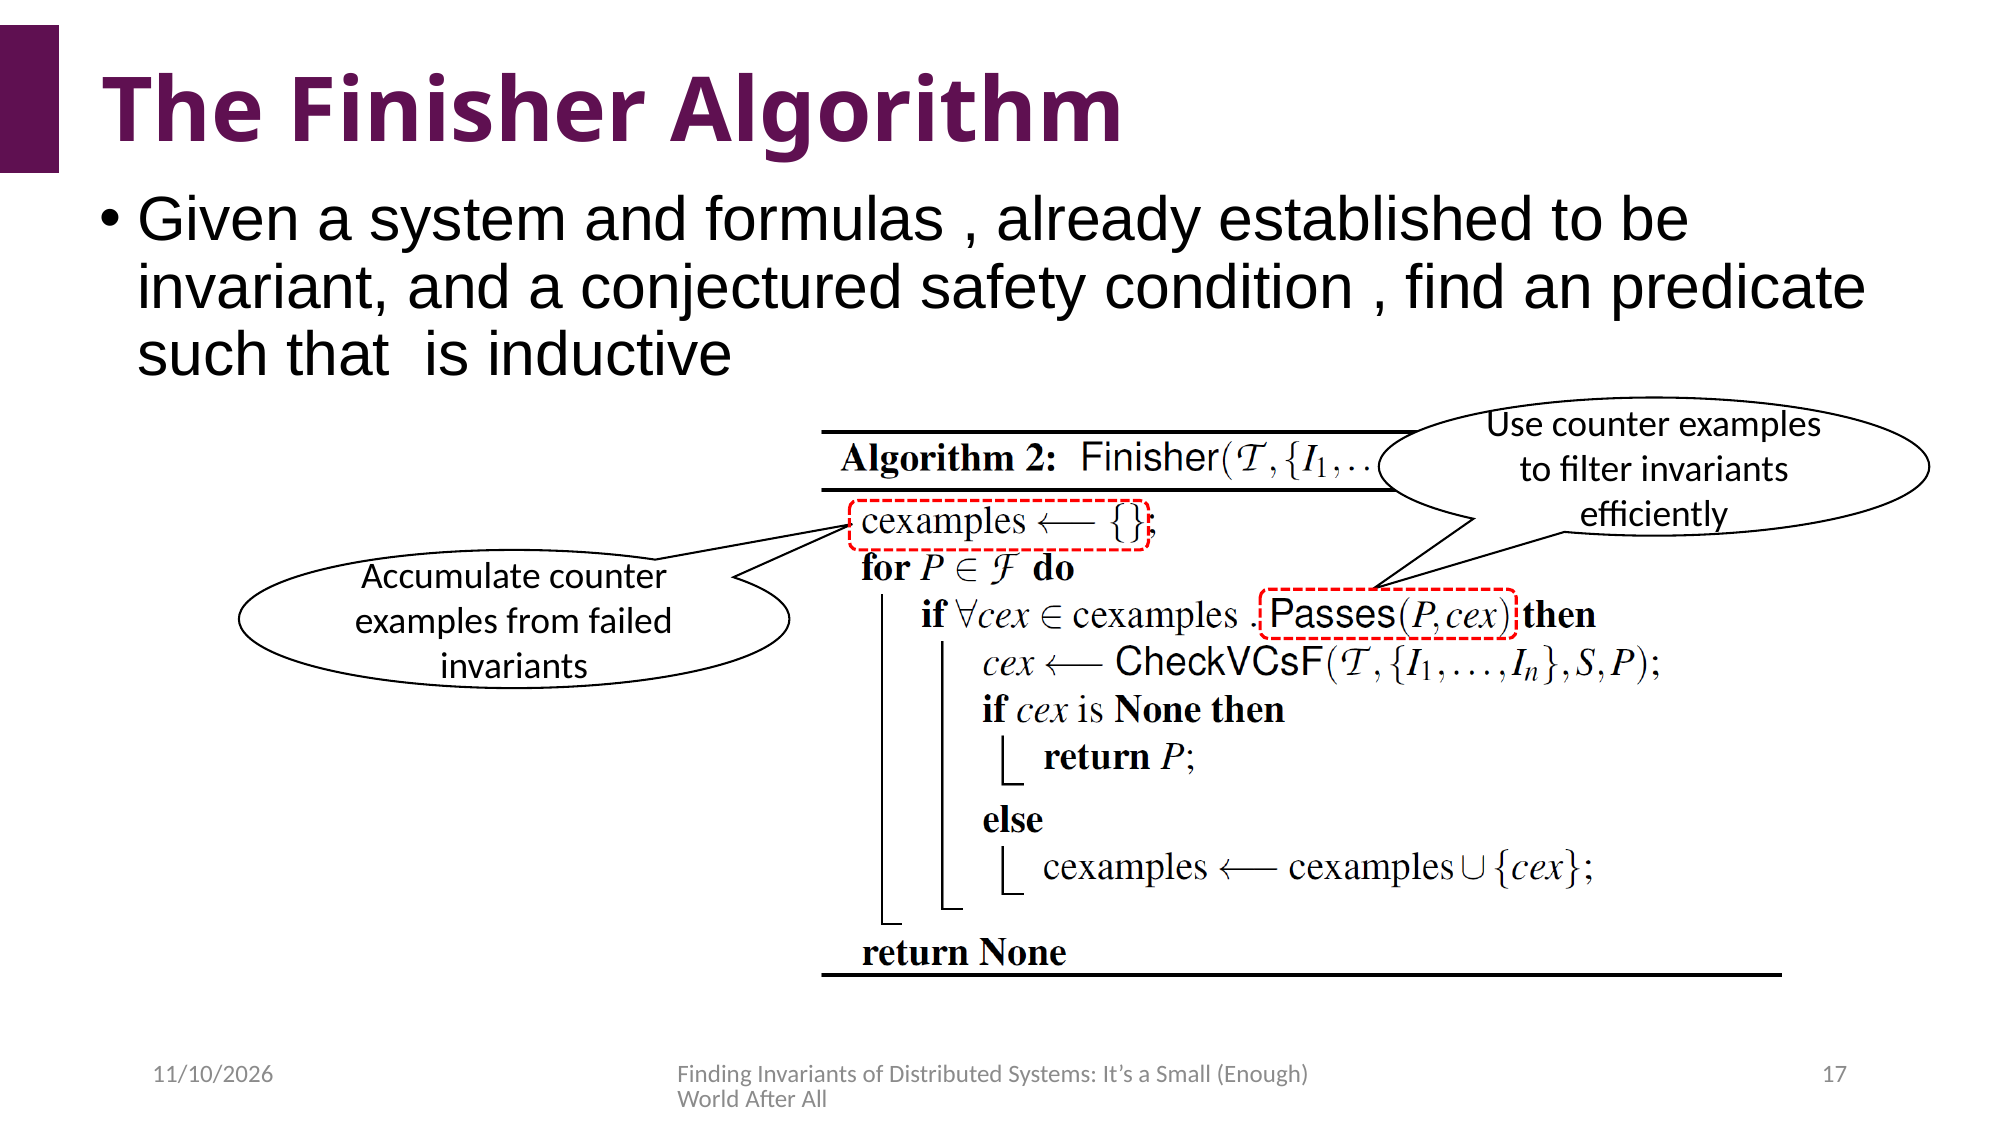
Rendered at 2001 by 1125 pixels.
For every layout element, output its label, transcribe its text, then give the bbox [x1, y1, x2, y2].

footer Finding Invariants of Distributed Systems: It’s a Small (Enough) World After All [662, 1042, 1338, 1103]
picture [817, 424, 1794, 982]
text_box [238, 500, 1149, 689]
title The Finisher Algorithm [86, 26, 1917, 169]
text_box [1260, 397, 1930, 639]
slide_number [137, 1042, 588, 1103]
slide_number 17 [1412, 1042, 1863, 1103]
